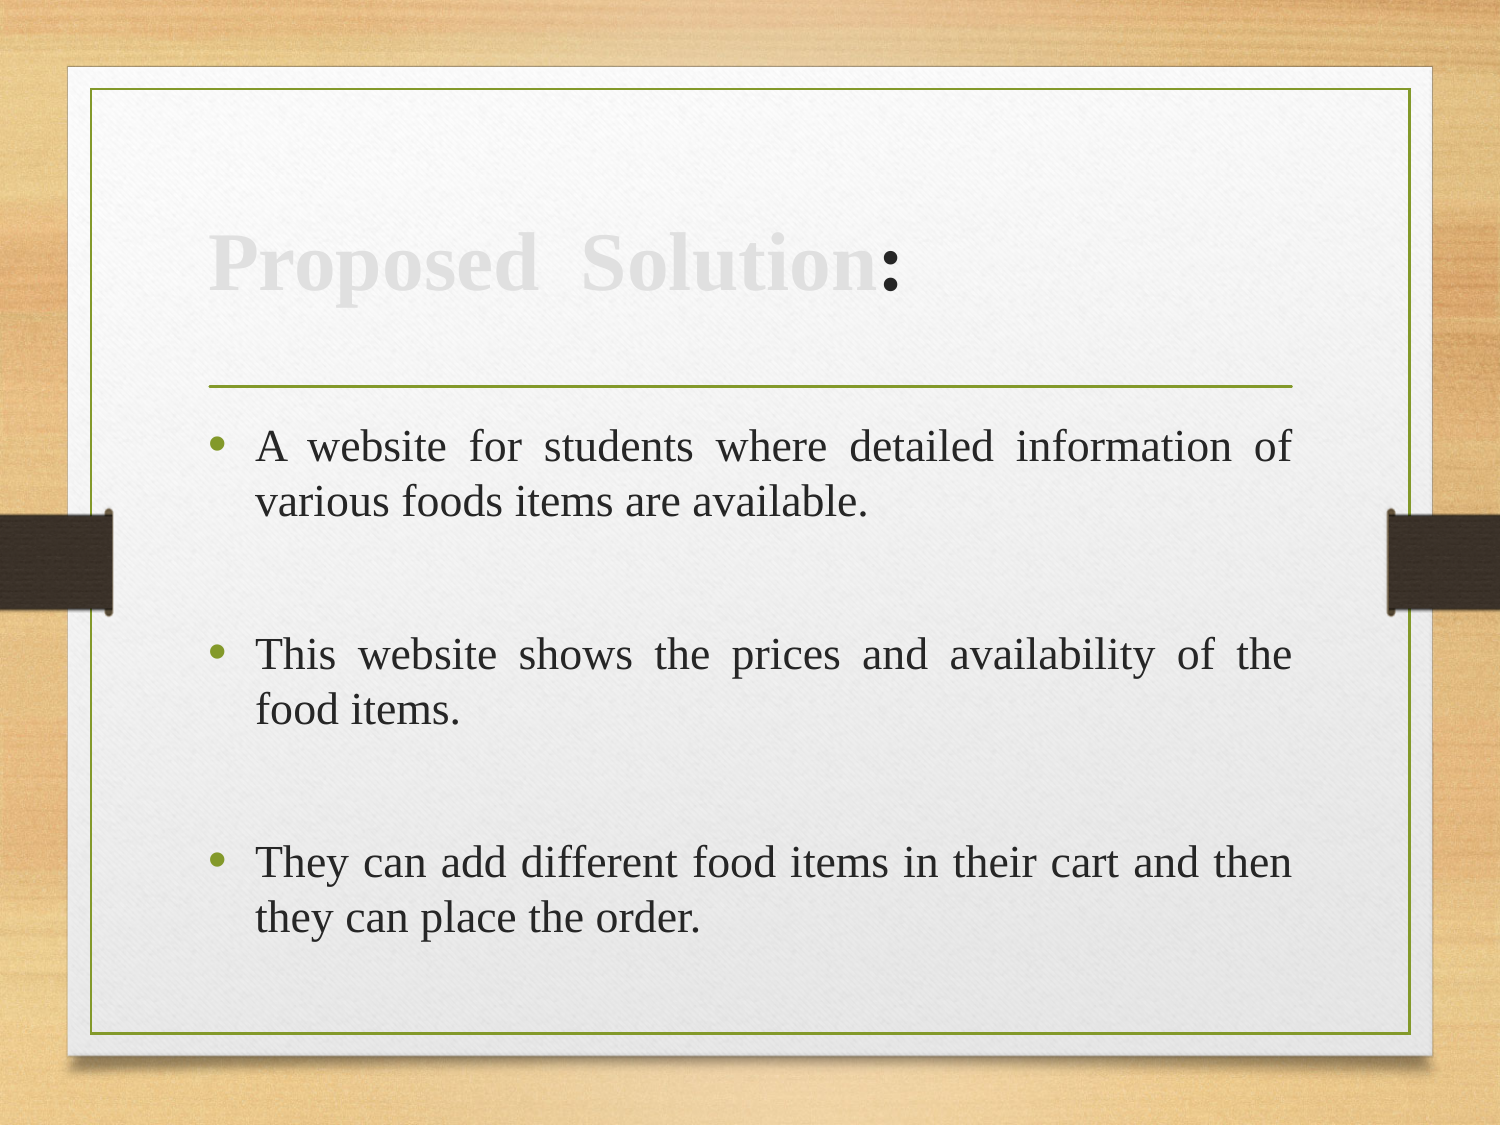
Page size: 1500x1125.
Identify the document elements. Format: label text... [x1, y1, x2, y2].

title Proposed Solution: [193, 150, 1309, 365]
picture [0, 0, 1500, 1125]
list A website for students where detailed information of various foods items are available. This website shows the prices and availability of the food items. They can add different food items in their cart and then they can place the order. [193, 408, 1309, 974]
